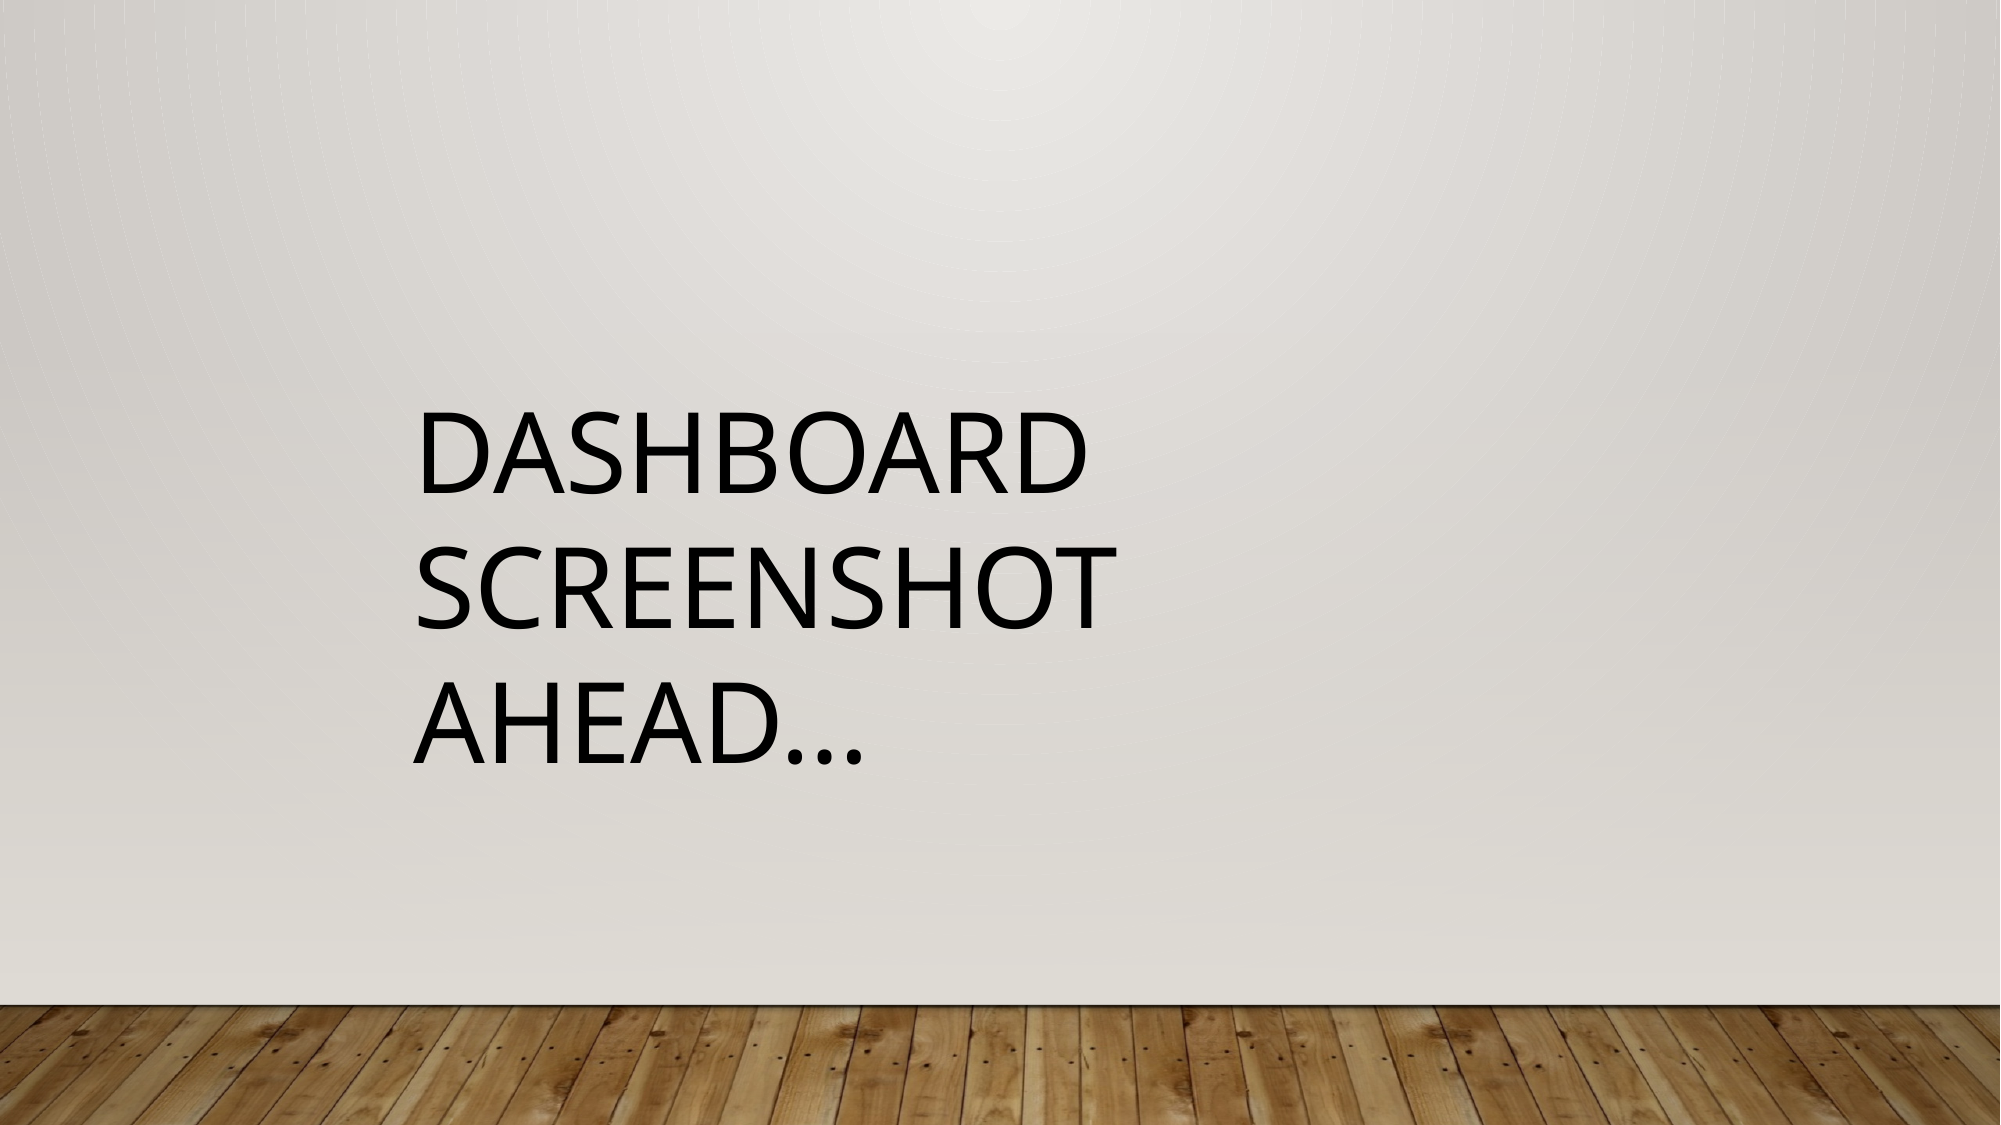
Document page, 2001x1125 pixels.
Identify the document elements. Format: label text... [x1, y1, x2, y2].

text_box DASHBOARD SCREENSHOT AHEAD… [398, 373, 1602, 794]
picture [0, 1005, 2000, 1125]
